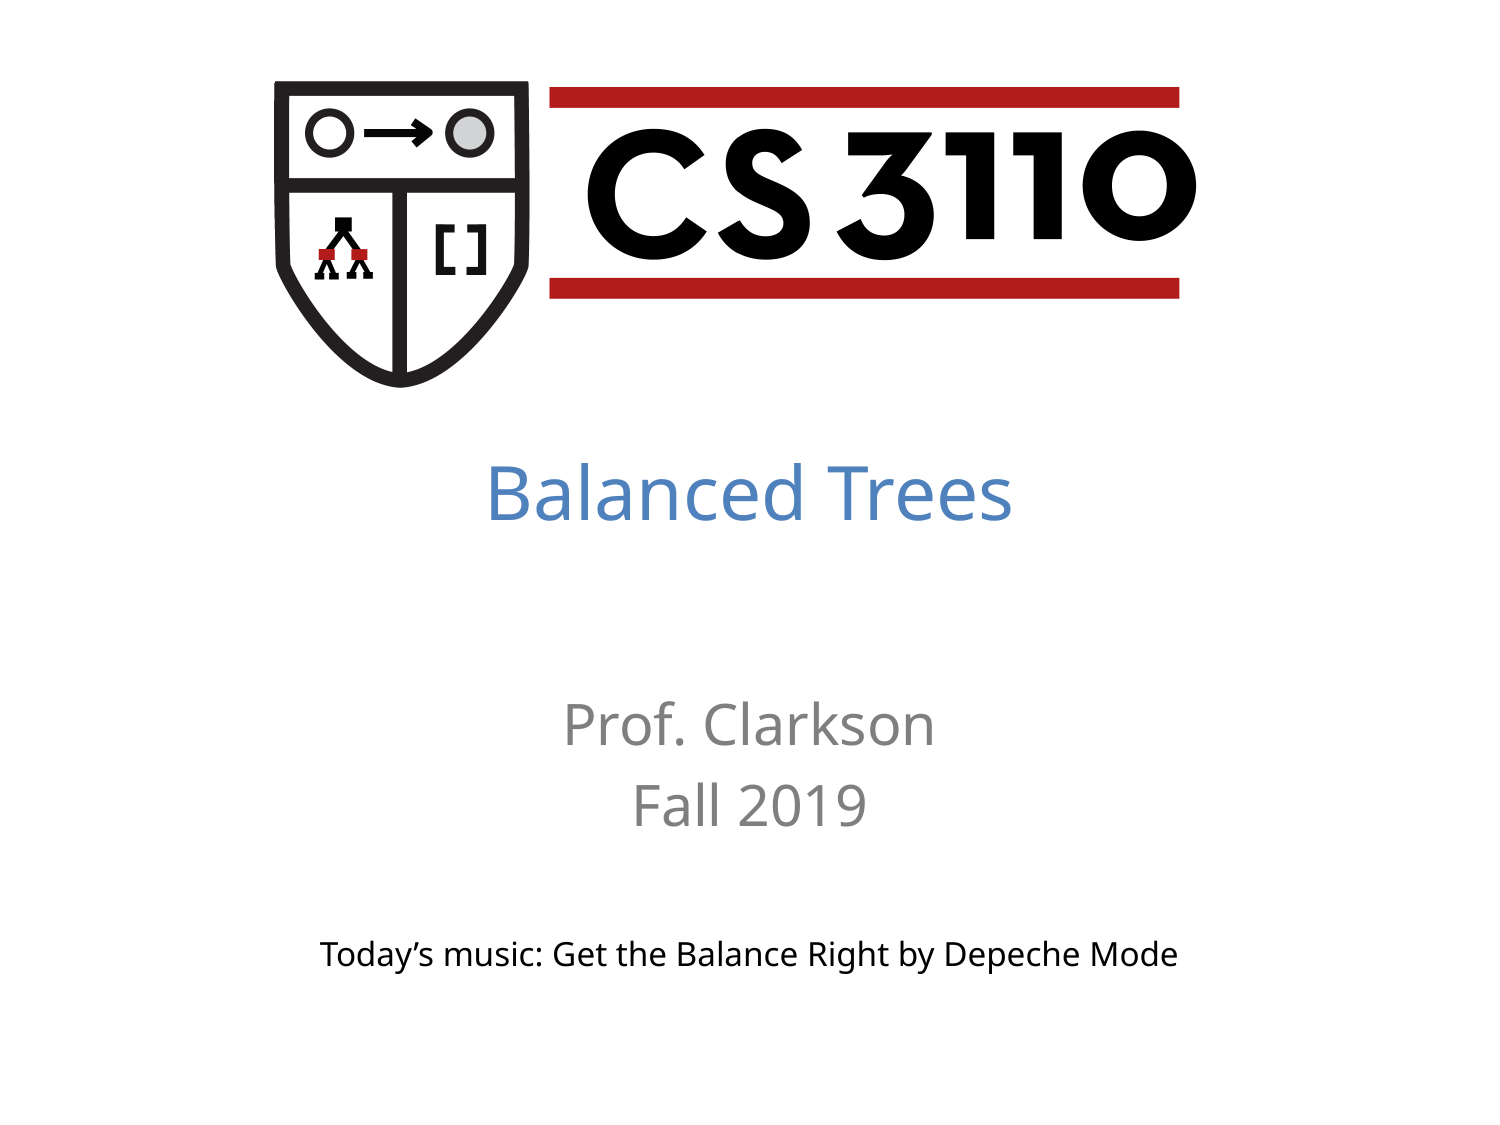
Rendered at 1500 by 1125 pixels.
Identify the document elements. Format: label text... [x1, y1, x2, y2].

list Prof. Clarkson Fall 2019 [225, 680, 1275, 846]
list Today’s music: Get the Balance Right by Depeche Mode [225, 925, 1275, 1046]
picture [274, 65, 1203, 388]
subtitle Balanced Trees [225, 437, 1275, 642]
